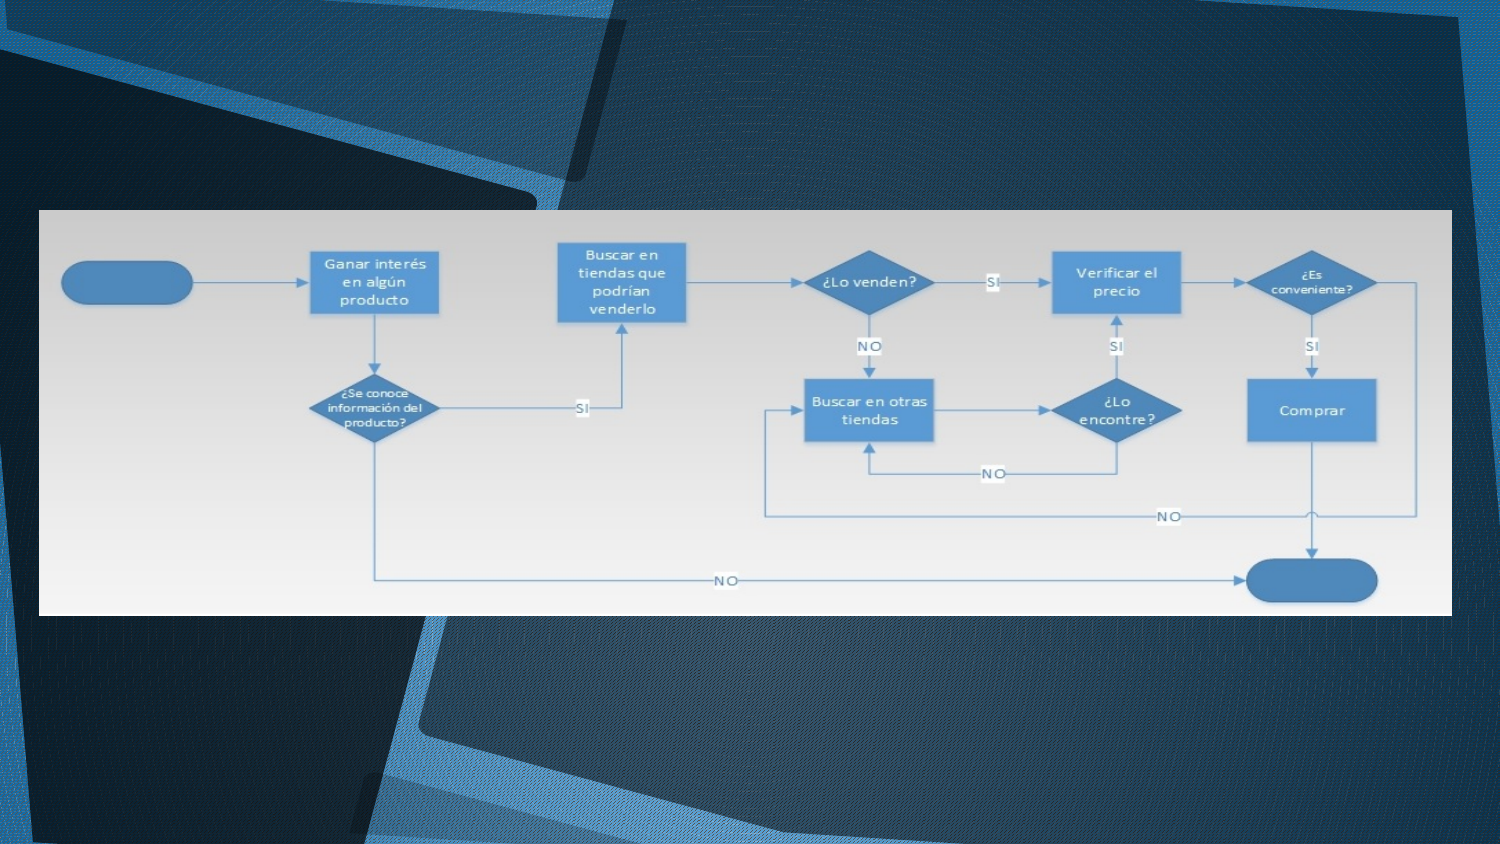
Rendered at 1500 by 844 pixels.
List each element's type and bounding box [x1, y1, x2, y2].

list [38, 0, 1452, 844]
